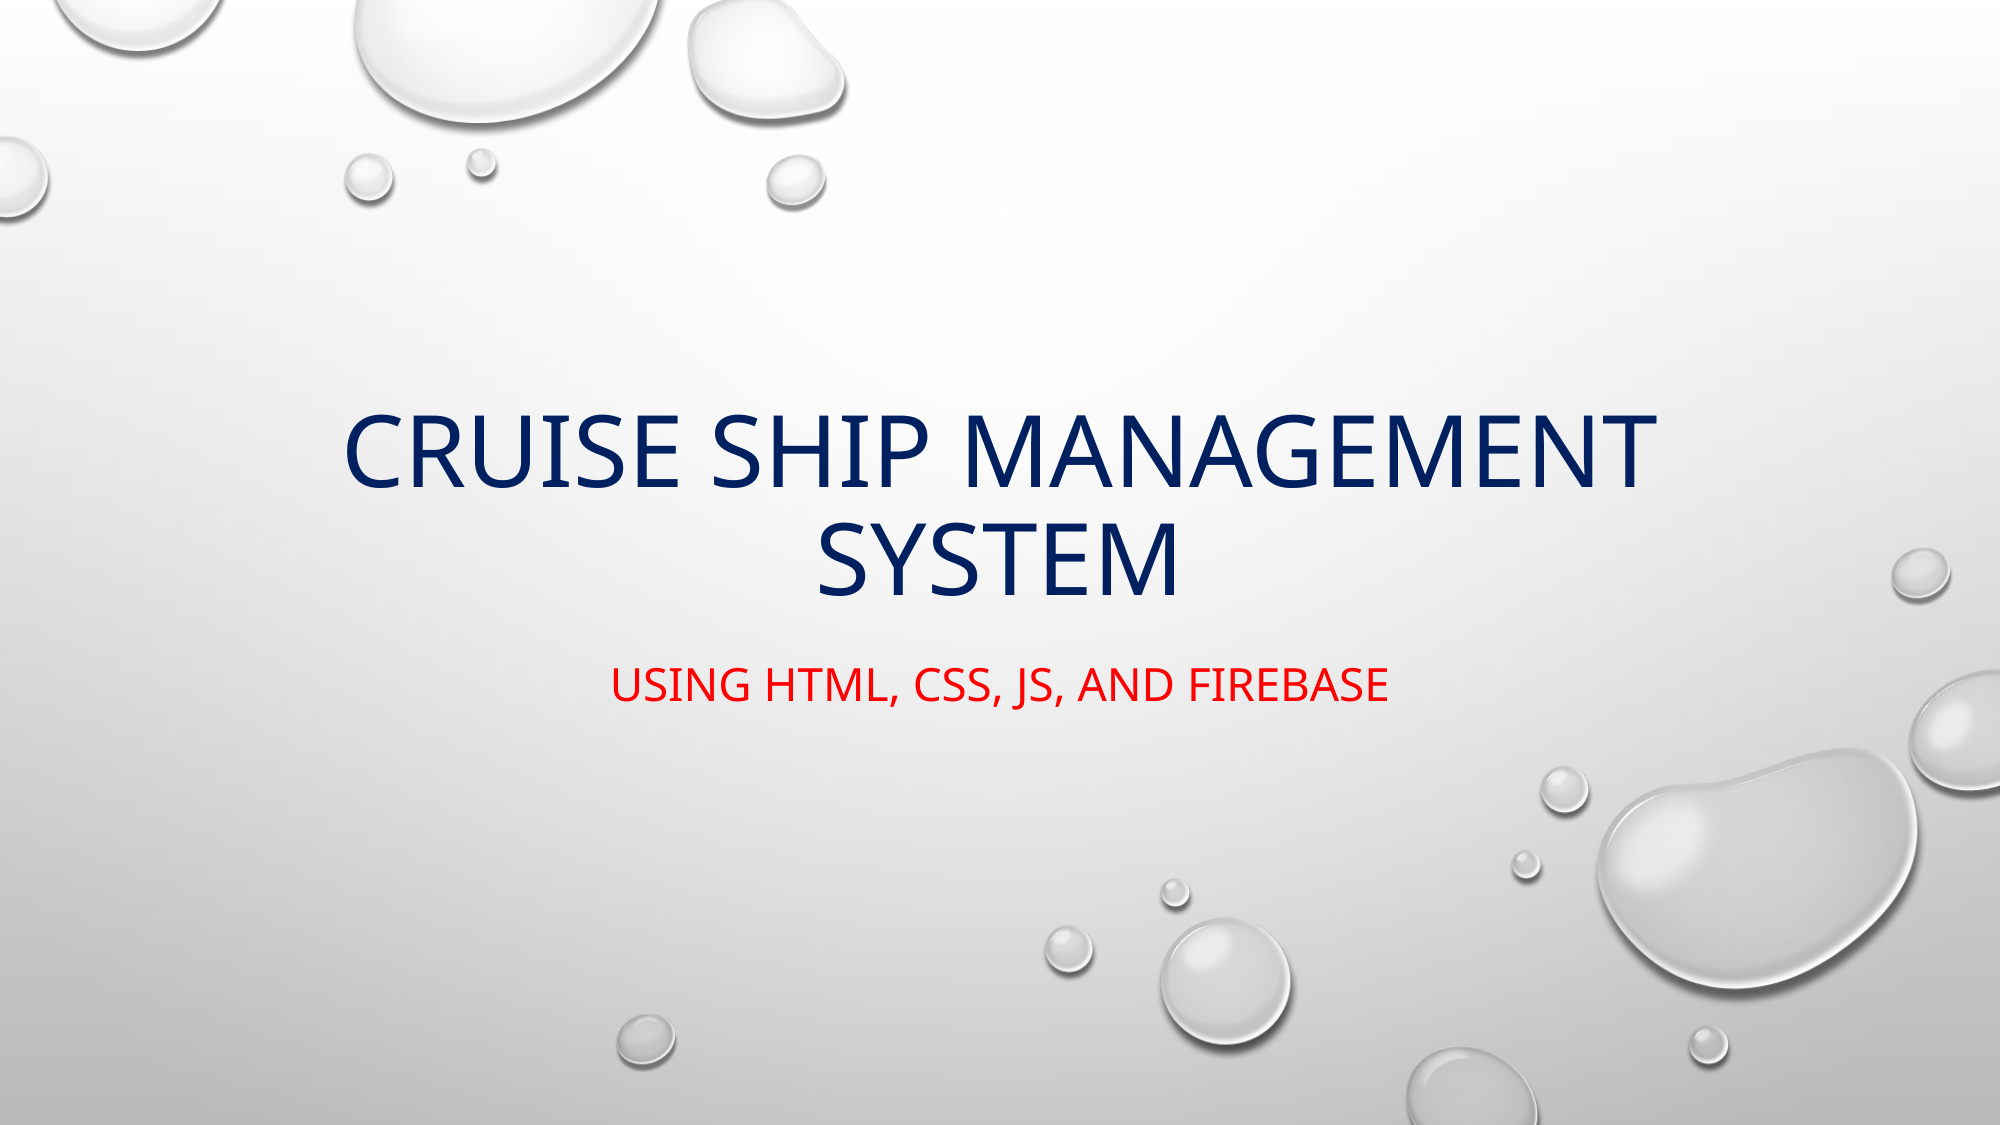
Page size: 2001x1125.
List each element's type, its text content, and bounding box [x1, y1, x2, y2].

picture [0, 0, 2000, 1125]
subtitle Using HTML, CSS, JS, and FireBase [287, 637, 1713, 863]
title Cruise Ship Management System [287, 213, 1713, 625]
